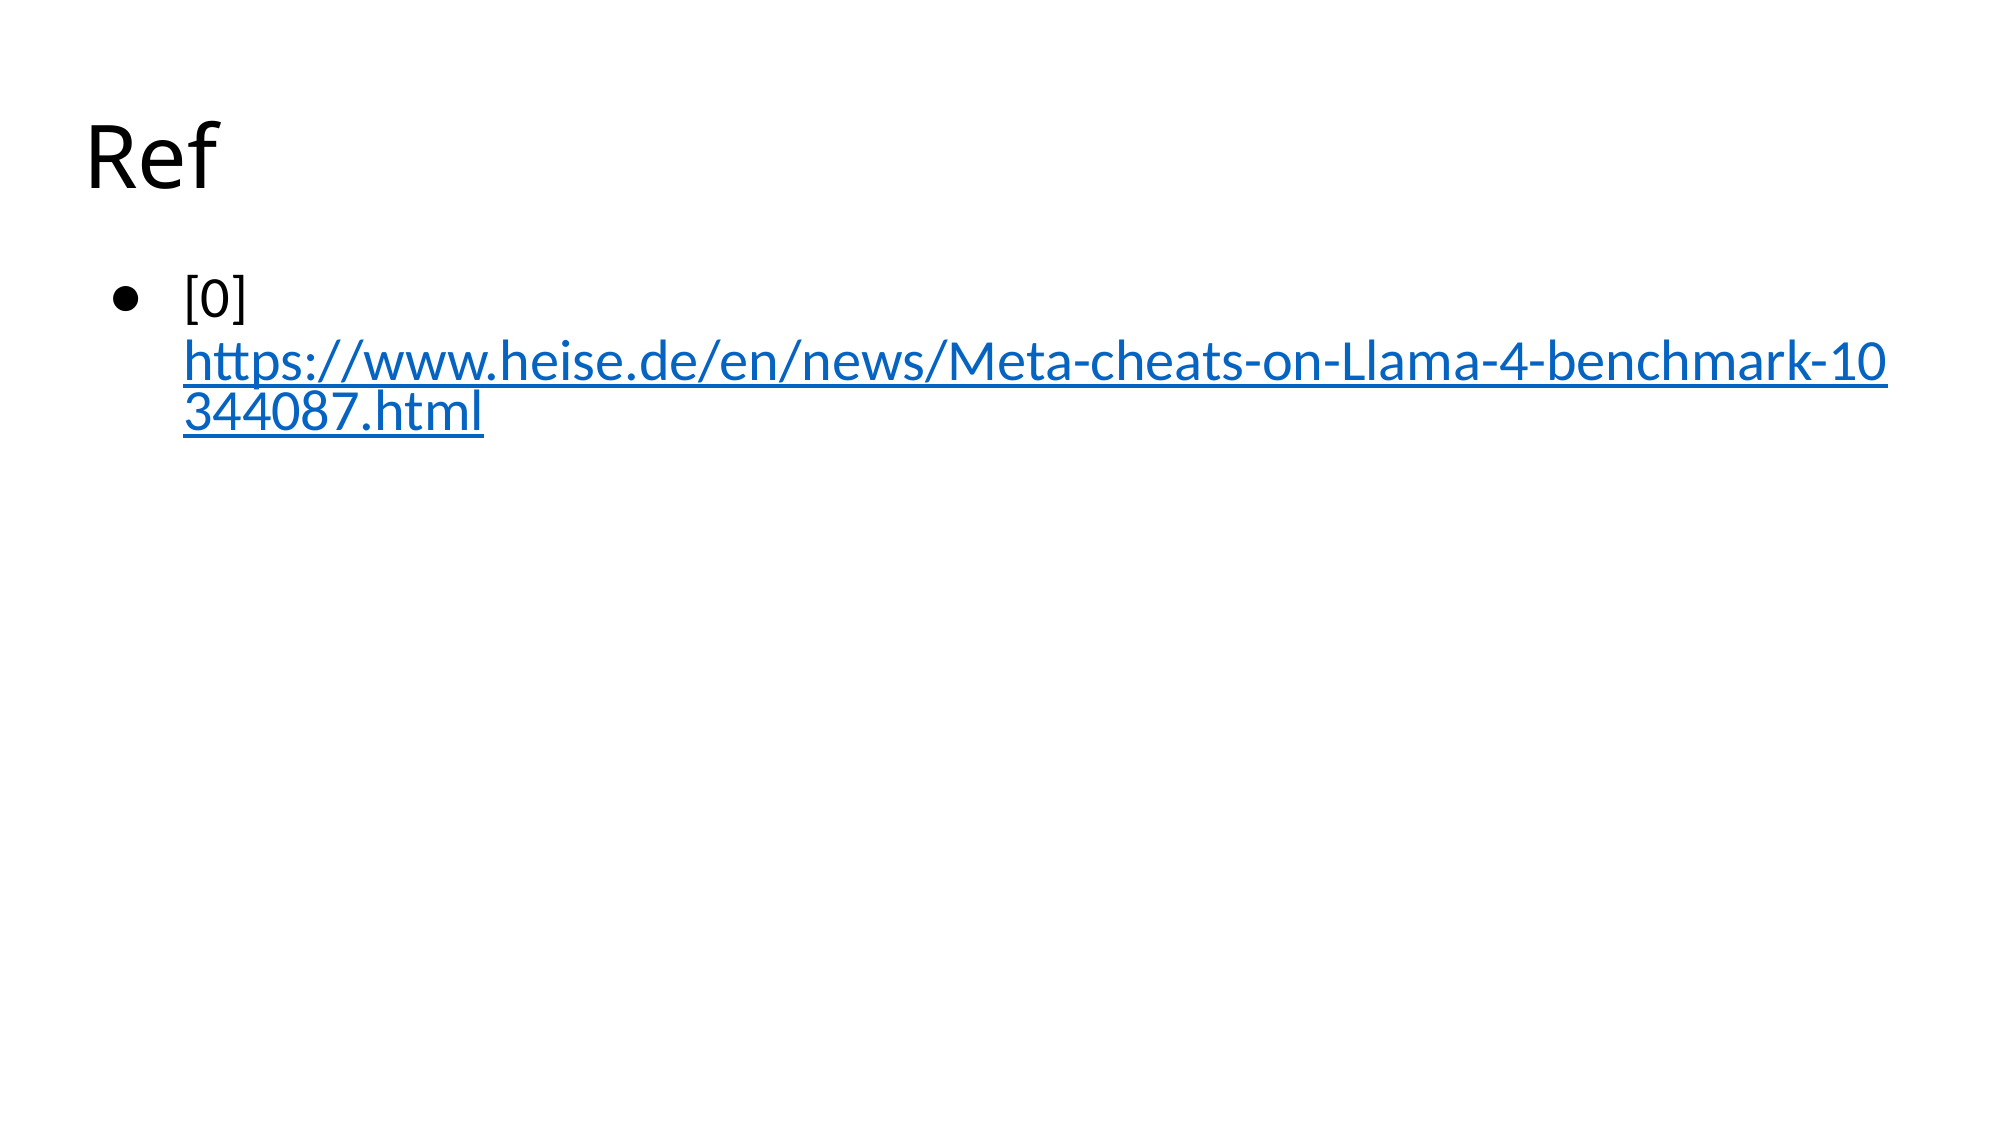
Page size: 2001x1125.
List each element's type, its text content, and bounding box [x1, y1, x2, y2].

title Ref [68, 97, 1932, 223]
list [0] https://www.heise.de/en/news/Meta-cheats-on-Llama-4-benchmark-10344087.html [68, 252, 1932, 1000]
